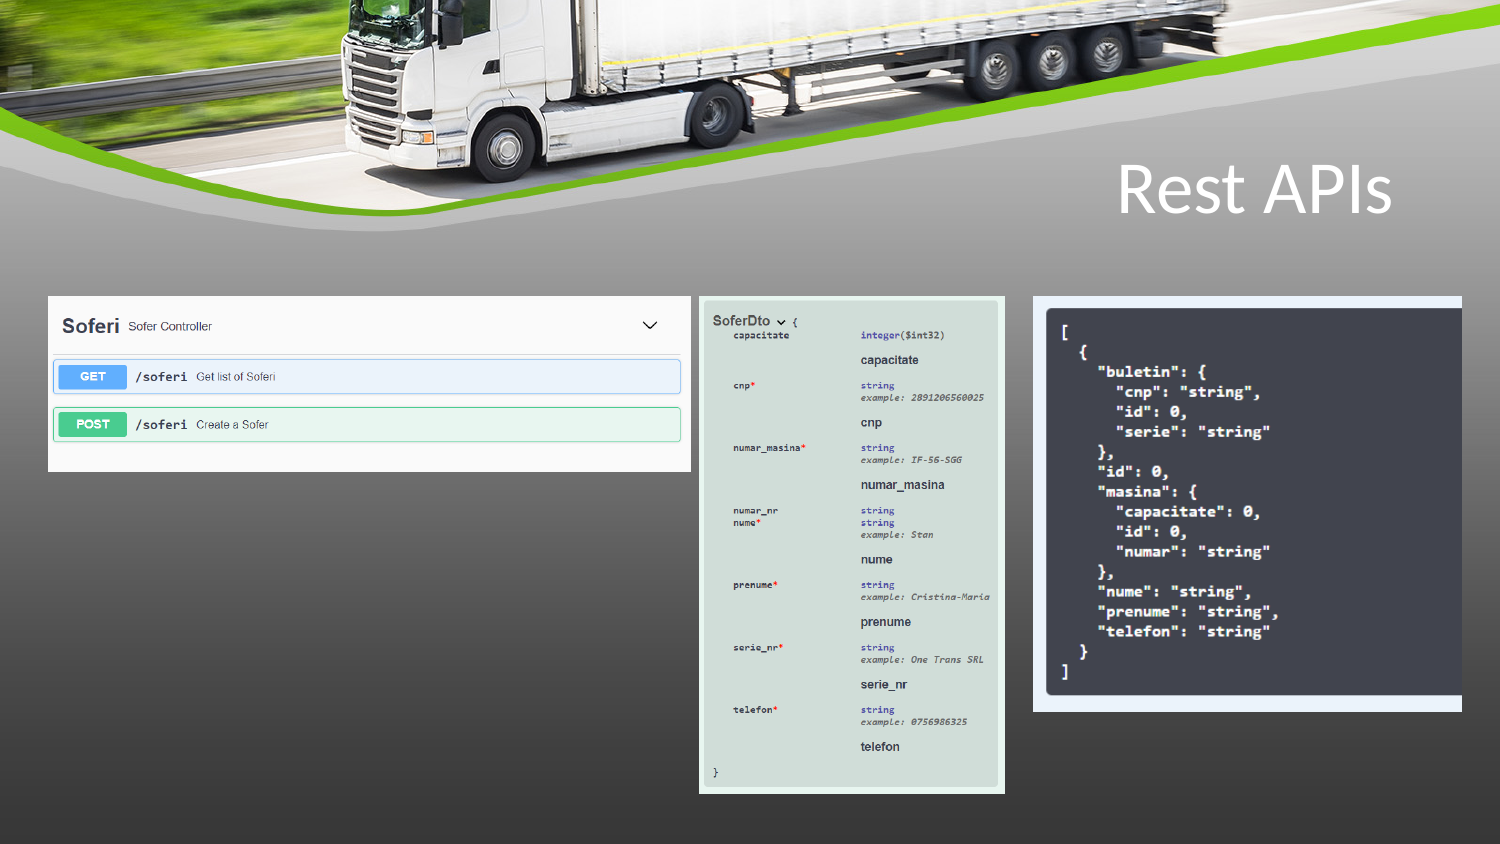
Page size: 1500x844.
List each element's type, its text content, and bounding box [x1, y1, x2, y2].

title Rest APIs [73, 121, 1427, 247]
picture [0, 0, 1500, 844]
